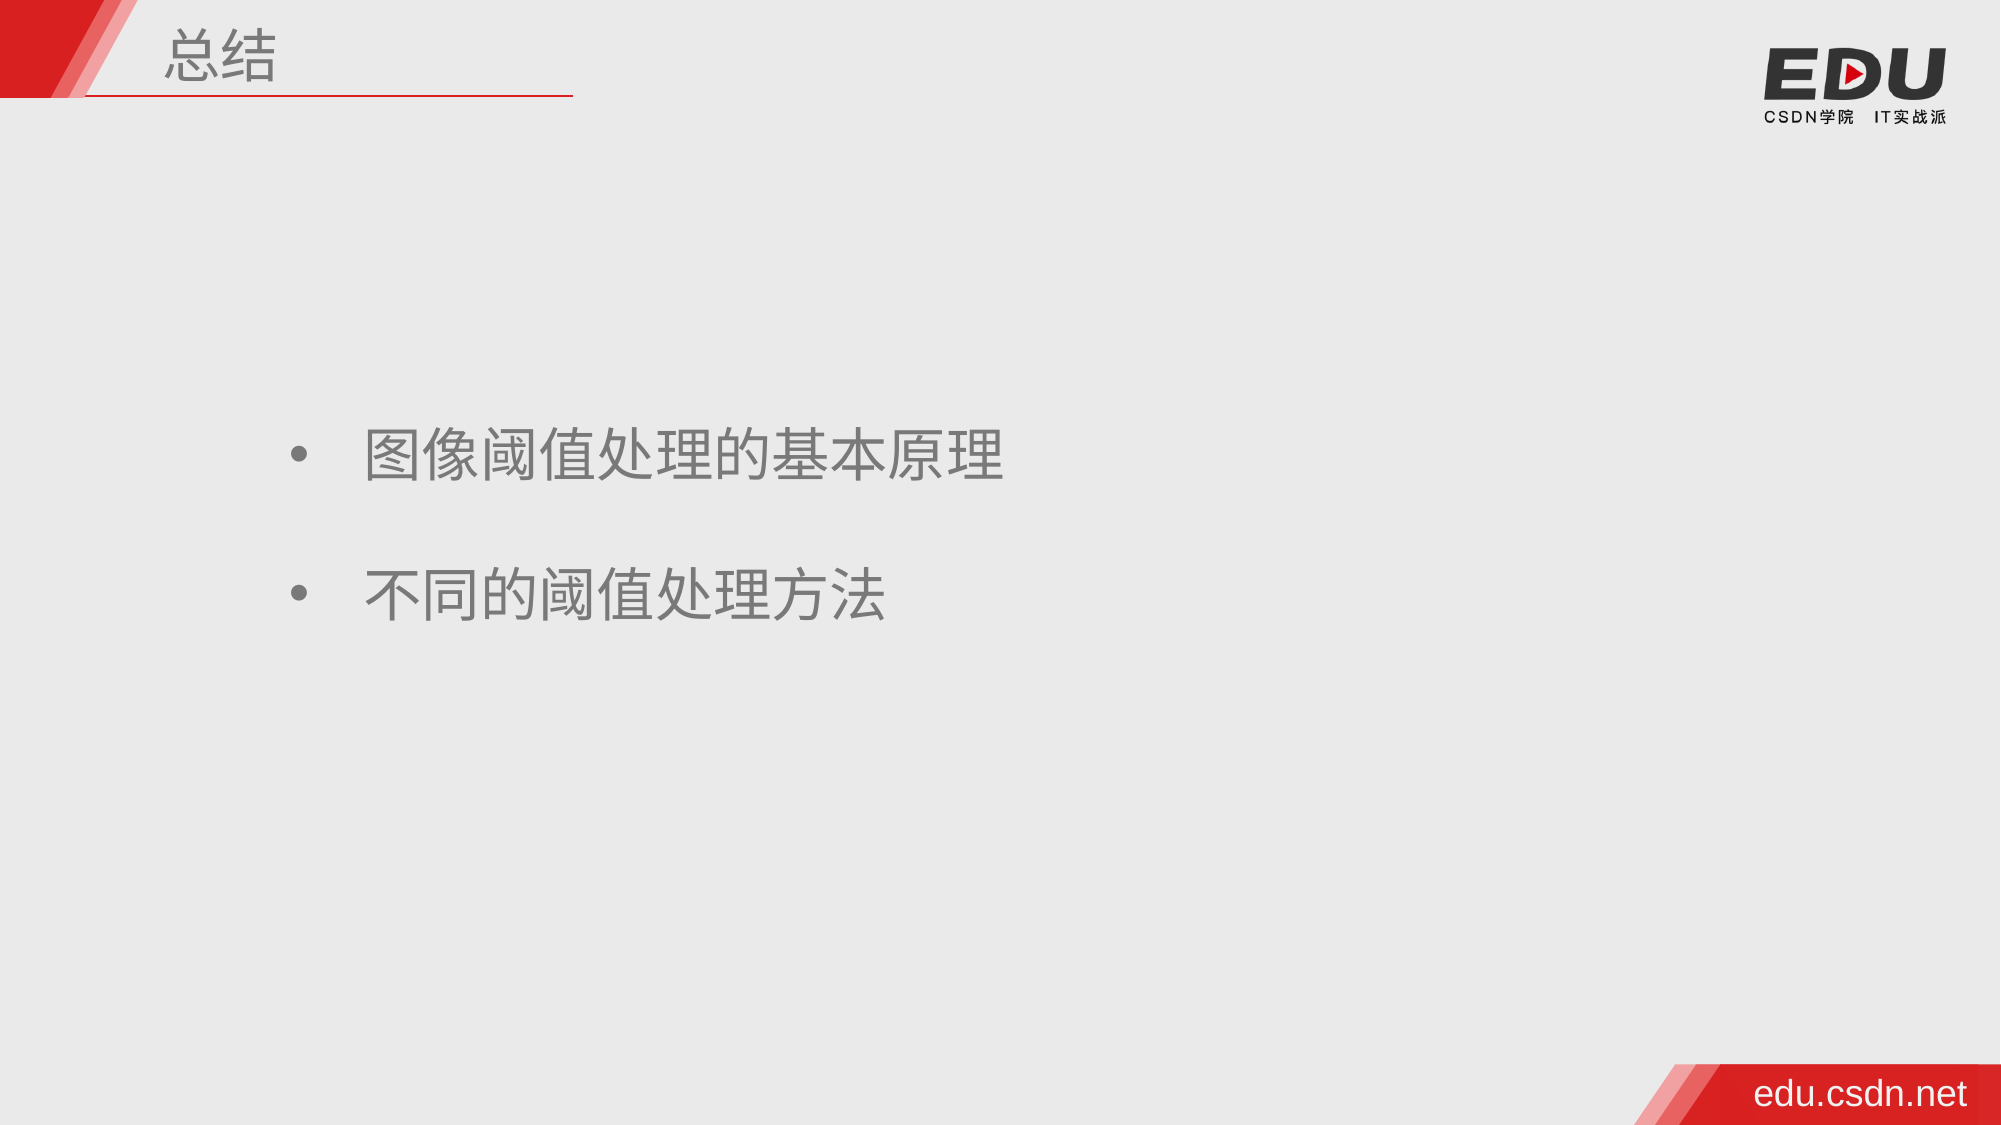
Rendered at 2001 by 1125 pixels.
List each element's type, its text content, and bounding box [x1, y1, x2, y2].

text_box 图像阈值处理的基本原理 不同的阈值处理方法 [281, 340, 1638, 636]
picture [1761, 42, 1948, 128]
text_box 总结 [154, 19, 618, 118]
